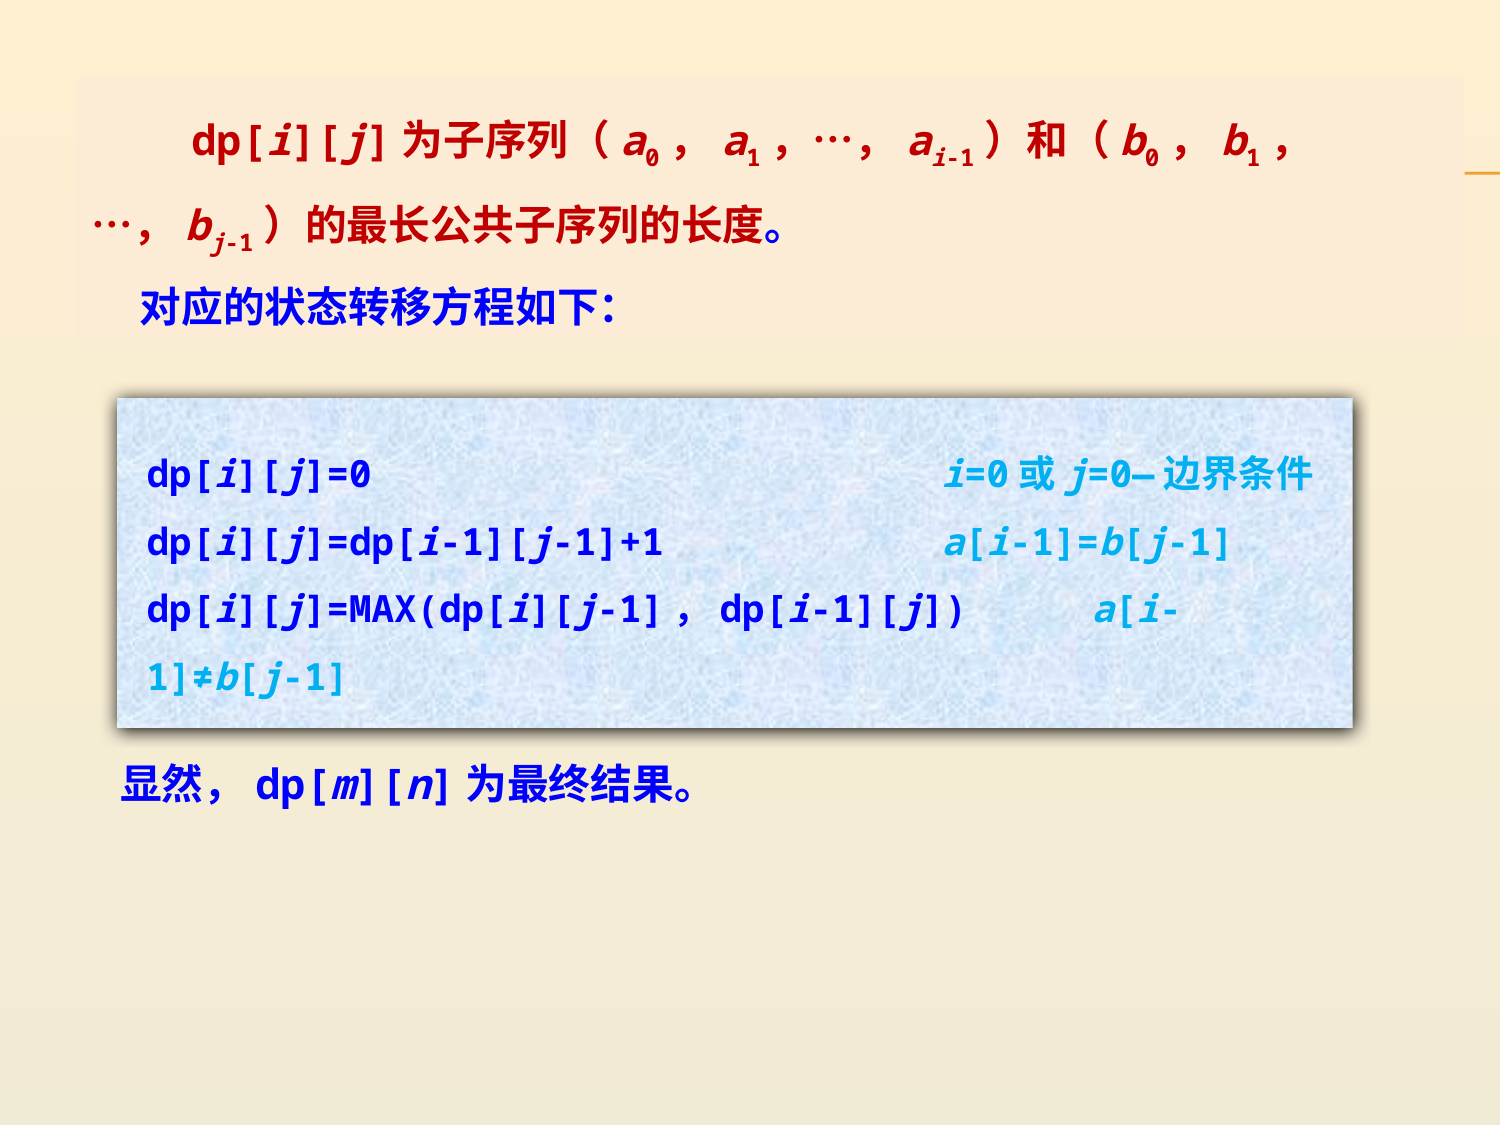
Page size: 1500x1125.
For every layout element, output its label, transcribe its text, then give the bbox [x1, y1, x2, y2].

text_box 显然，dp[m][n]为最终结果。 [105, 750, 961, 815]
text_box dp[i][j]为子序列（a0，a1，…，ai-1）和（b0，b1，…，bj-1）的最长公共子序列的长度。 对应的状态转移方程如下： [76, 78, 1465, 339]
text_box dp[i][j]=0 i=0或j=0―边界条件 dp[i][j]=dp[i-1][j-1]+1 a[i-1]=b[j-1] dp[i][j]=MAX(dp[i][j-1]，dp[i-1][j]) a[i-1]≠b[j-1] [117, 398, 1353, 728]
